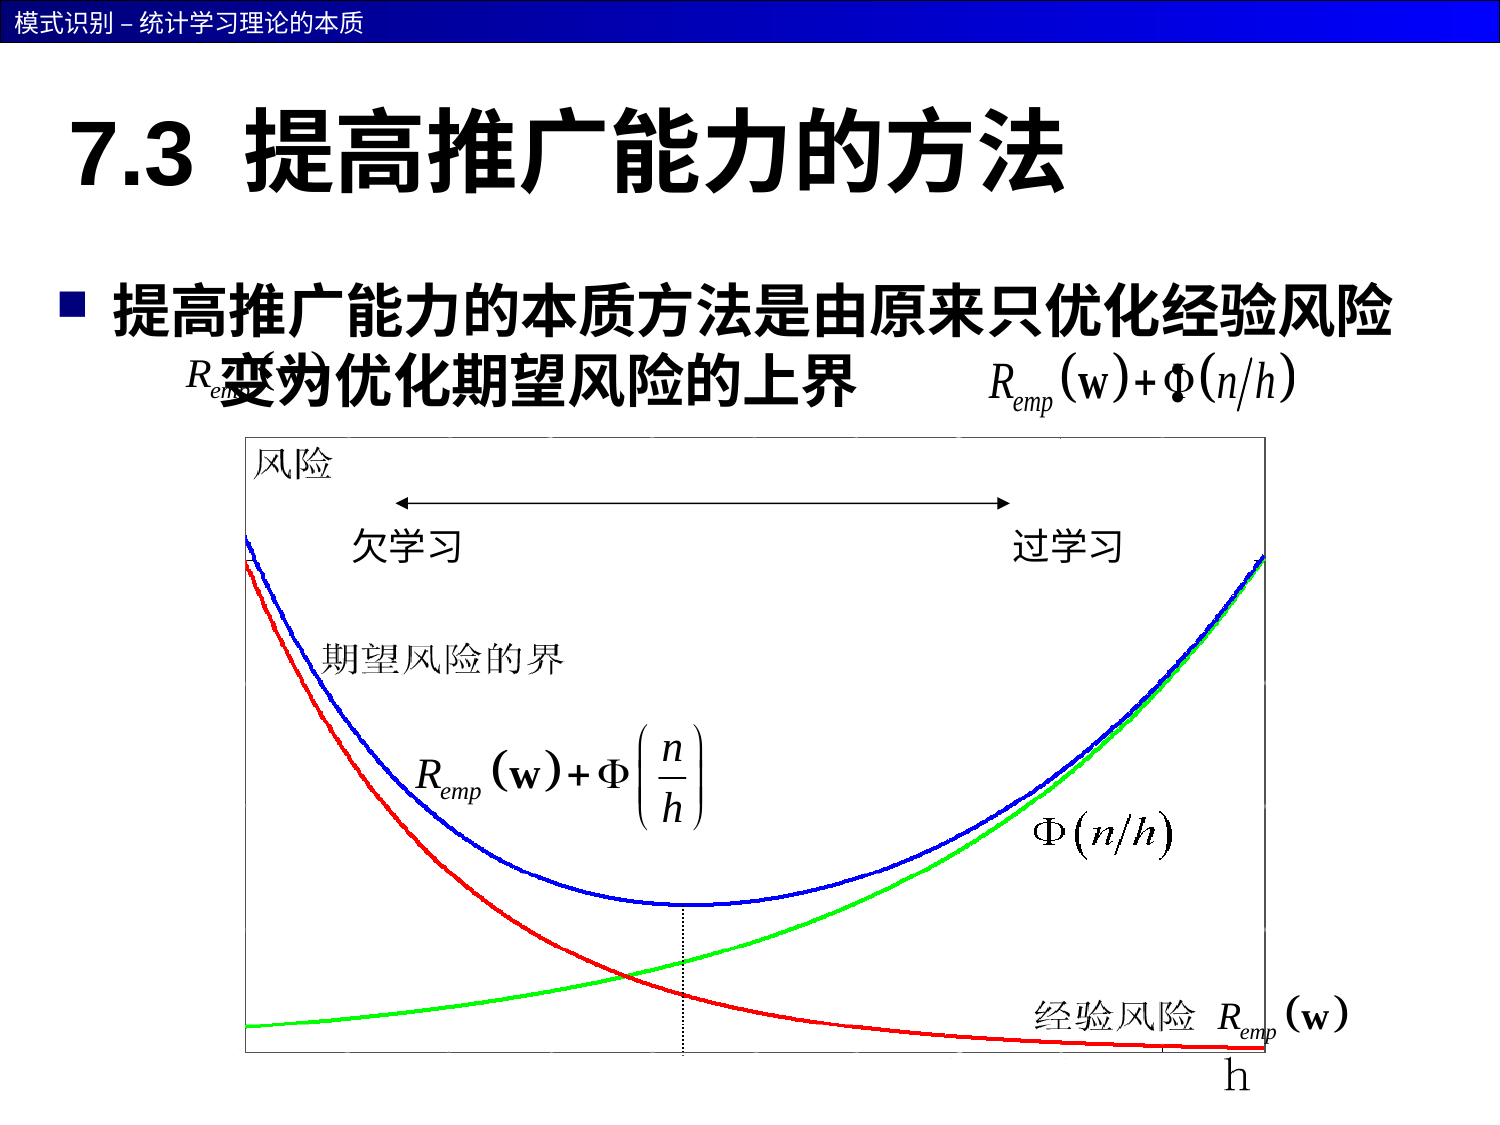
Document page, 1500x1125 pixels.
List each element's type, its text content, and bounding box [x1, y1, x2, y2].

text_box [1210, 987, 1353, 1053]
title 7.3 提高推广能力的方法 [53, 54, 1459, 244]
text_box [407, 715, 716, 840]
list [182, 349, 325, 407]
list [985, 349, 1294, 419]
list 提高推广能力的本质方法是由原来只优化经验风险 变为优化期望风险的上界 ： [41, 267, 1411, 458]
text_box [218, 420, 1306, 1101]
